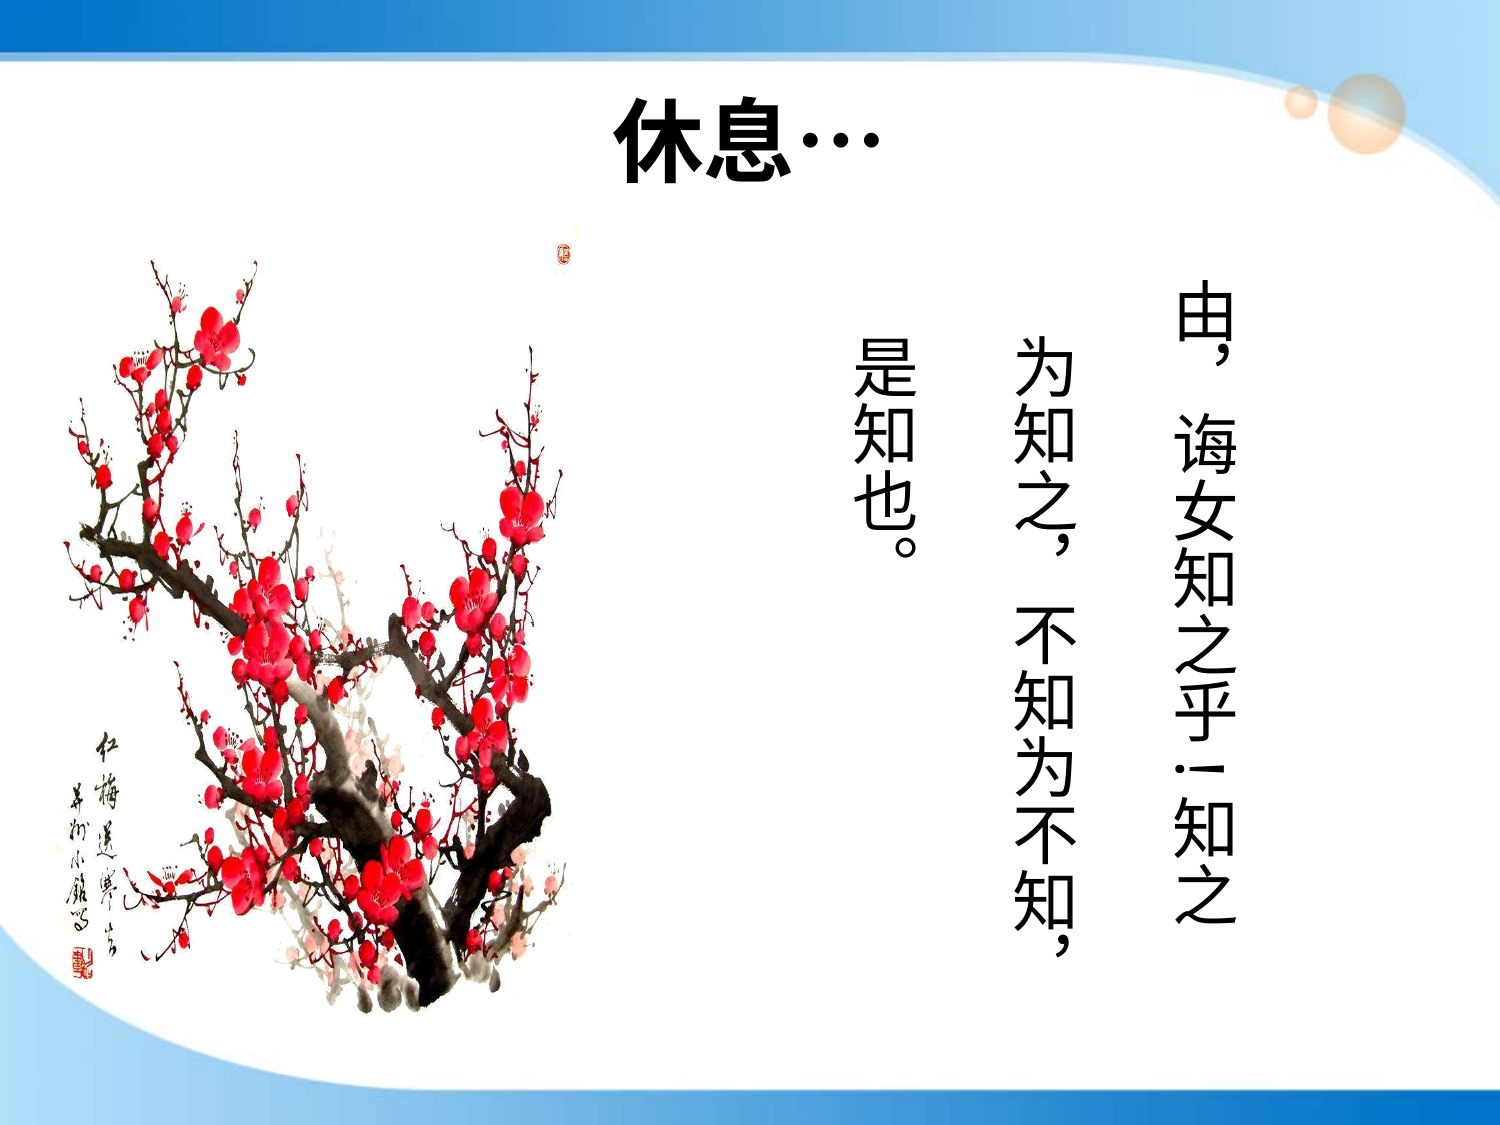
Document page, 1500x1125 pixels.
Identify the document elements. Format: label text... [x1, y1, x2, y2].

picture [0, 0, 1500, 1125]
title 休息… [75, 45, 1425, 233]
list 由，诲女知之乎!知之为知之，不知为不知，是知也。 [835, 262, 1425, 1005]
